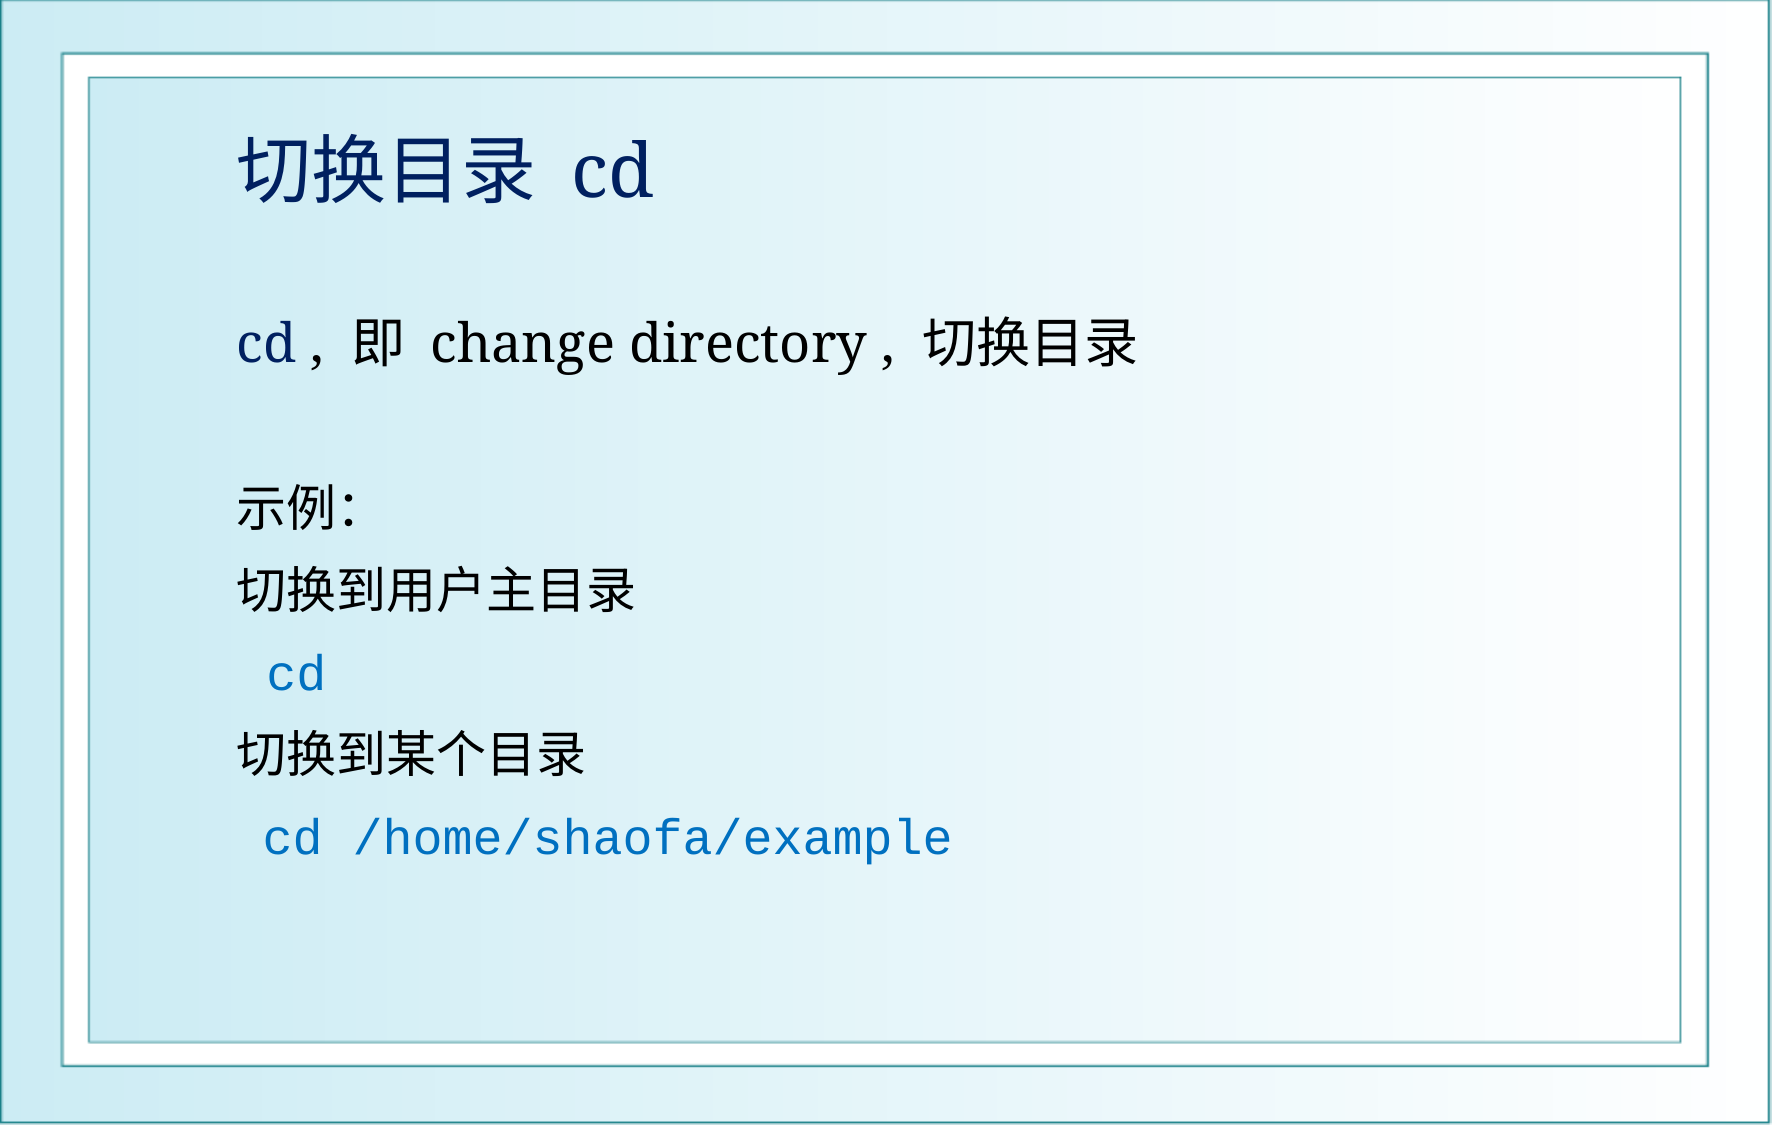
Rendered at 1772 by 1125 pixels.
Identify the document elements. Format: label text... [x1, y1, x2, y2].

title 切换目录 cd [221, 87, 1566, 220]
picture [0, 0, 1772, 1125]
list cd , 即 change directory , 切换目录 示例： 切换到用户主目录 cd 切换到某个目录 cd /home/shaofa/example [221, 287, 1566, 1006]
